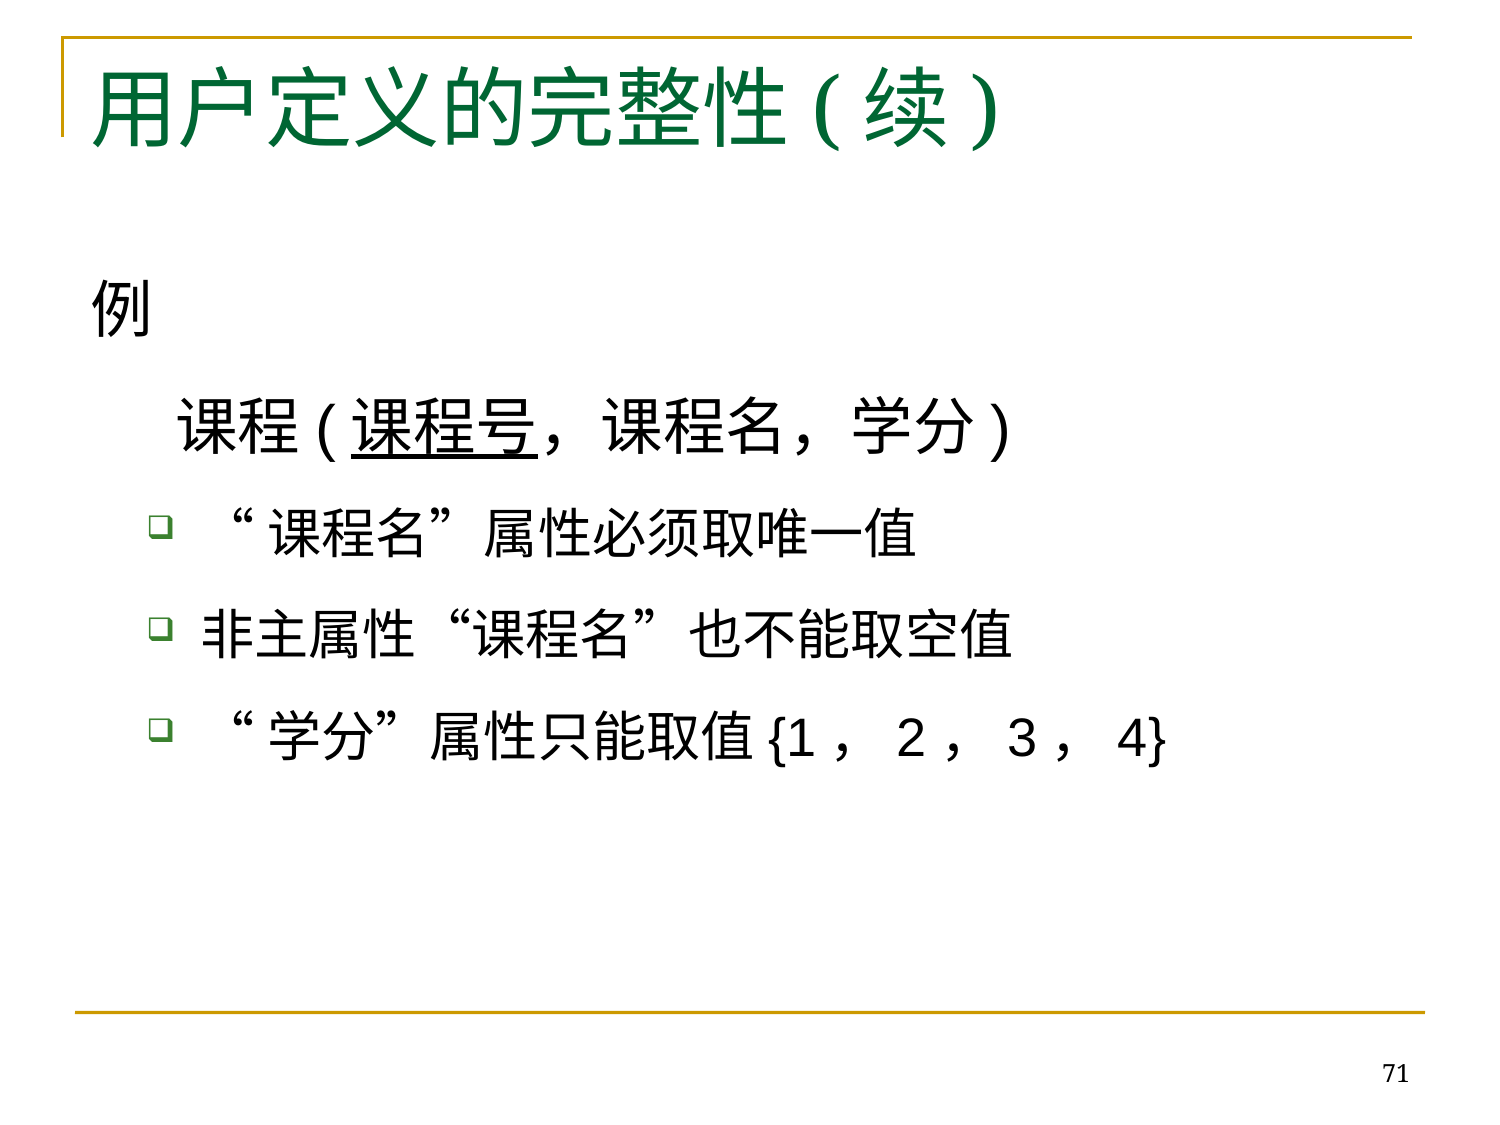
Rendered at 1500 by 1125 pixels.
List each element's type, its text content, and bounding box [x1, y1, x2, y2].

list 例 课程(课程号，课程名，学分) “课程名”属性必须取唯一值 非主属性“课程名”也不能取空值 “学分”属性只能取值{1，2，3，4} [75, 262, 1425, 1006]
title 用户定义的完整性(续) [75, 45, 1425, 233]
slide_number 71 [1074, 1024, 1425, 1100]
